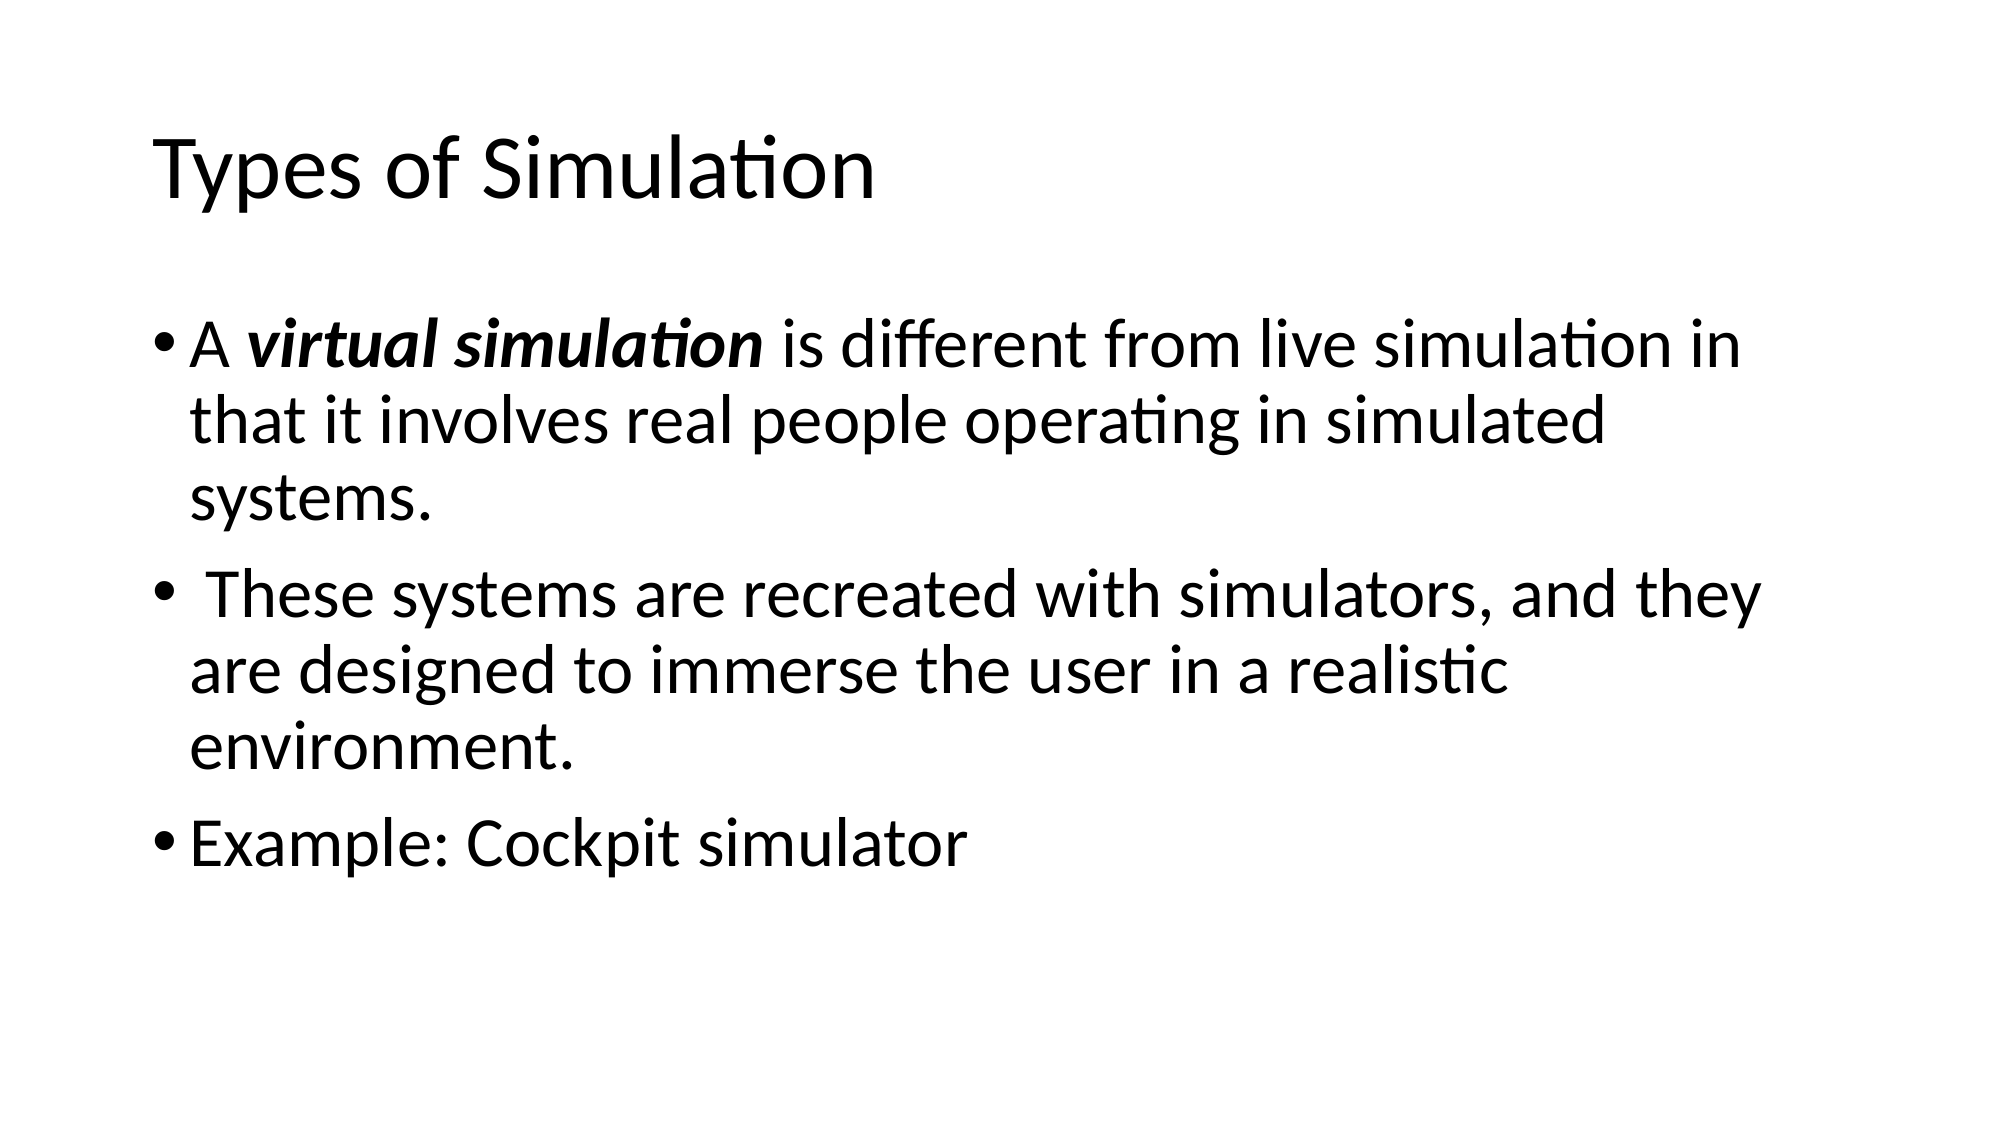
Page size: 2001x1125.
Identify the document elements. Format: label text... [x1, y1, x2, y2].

text_box Types of Simulation [137, 59, 1863, 278]
text_box A virtual simulation is different from live simulation in that it involves real people operating in simulated systems. These systems are recreated with simulators, and they are designed to immerse the user in a realistic environment. Example: Cockpit simulator [137, 299, 1863, 1014]
